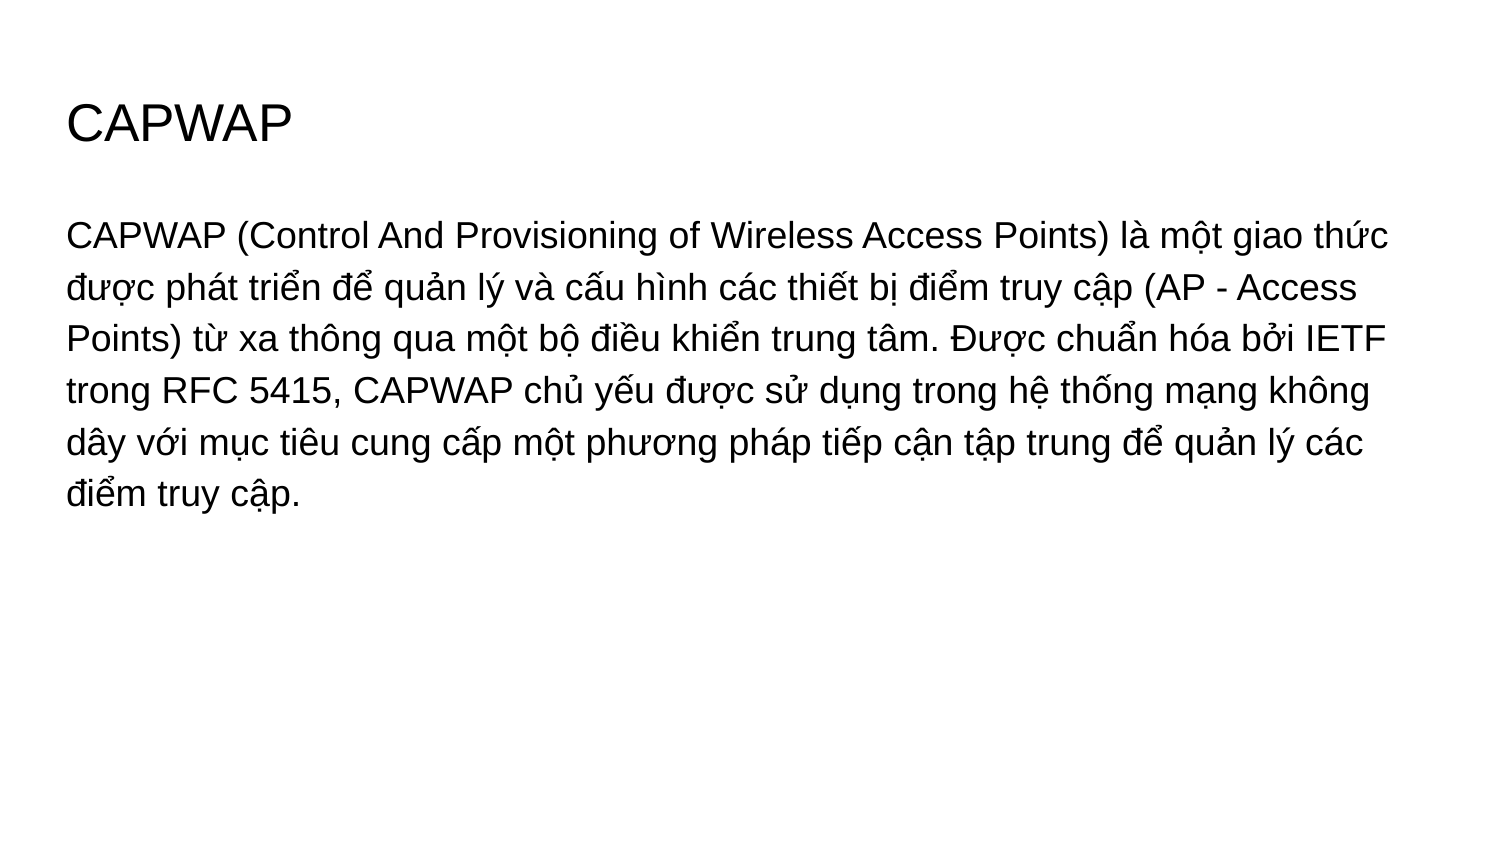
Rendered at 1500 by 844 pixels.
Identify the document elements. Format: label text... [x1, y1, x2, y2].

list CAPWAP (Control And Provisioning of Wireless Access Points) là một giao thức được phát triển để quản lý và cấu hình các thiết bị điểm truy cập (AP - Access Points) từ xa thông qua một bộ điều khiển trung tâm. Được chuẩn hóa bởi IETF trong RFC 5415, CAPWAP chủ yếu được sử dụng trong hệ thống mạng không dây với mục tiêu cung cấp một phương pháp tiếp cận tập trung để quản lý các điểm truy cập. [51, 189, 1449, 750]
title CAPWAP [51, 72, 1449, 167]
